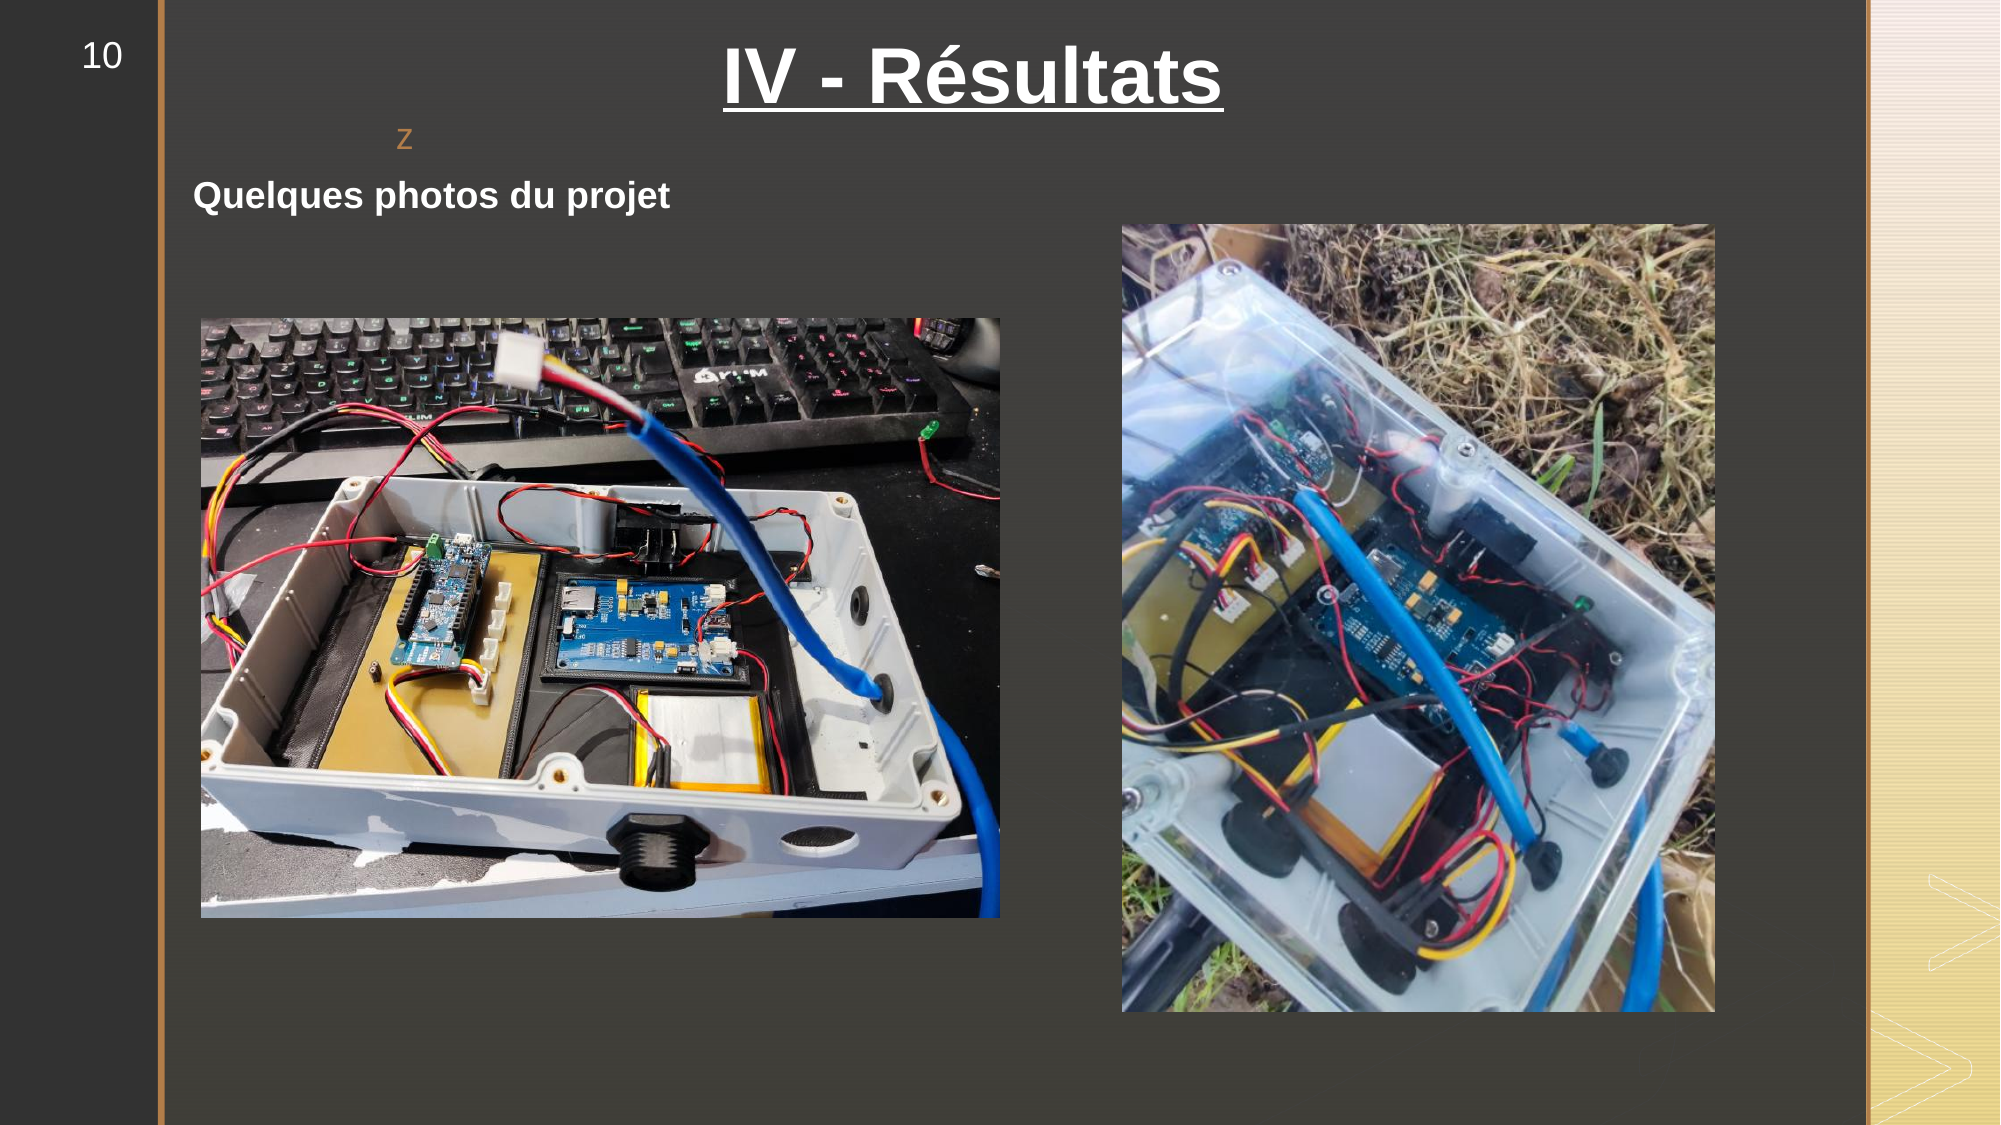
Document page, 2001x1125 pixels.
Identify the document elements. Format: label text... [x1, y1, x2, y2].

text_box Quelques photos du projet [178, 163, 689, 224]
title IV - Résultats [320, 27, 1627, 129]
picture [1122, 223, 1715, 1012]
picture [1871, 0, 2000, 1125]
slide_number 10 [25, 26, 131, 80]
picture [201, 318, 1001, 918]
